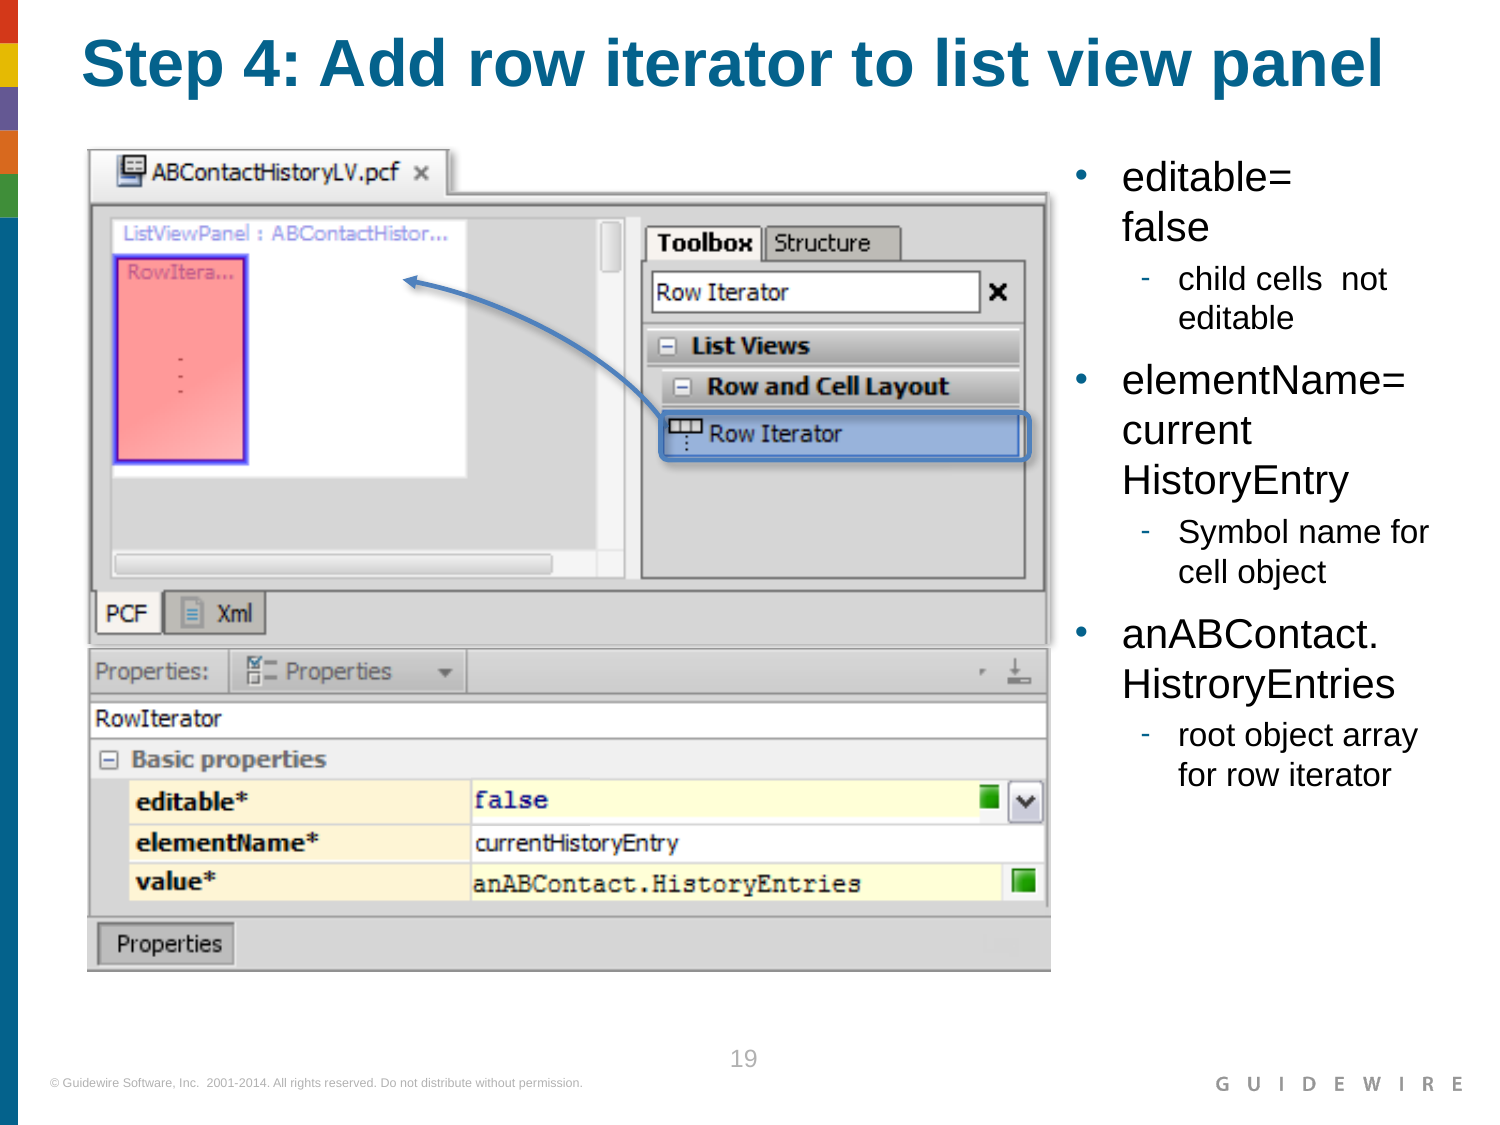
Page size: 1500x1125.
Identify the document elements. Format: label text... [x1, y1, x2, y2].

picture [87, 149, 1051, 645]
text_box editable= false child cells not editable elementName= current HistoryEntry Symbol name for cell object anABContact. HistroryEntries root object array for row iterator [1074, 149, 1448, 1048]
text_box Step 4: Add row iterator to list view panel [81, 19, 1446, 142]
picture [87, 648, 1051, 973]
picture [1215, 1073, 1480, 1096]
